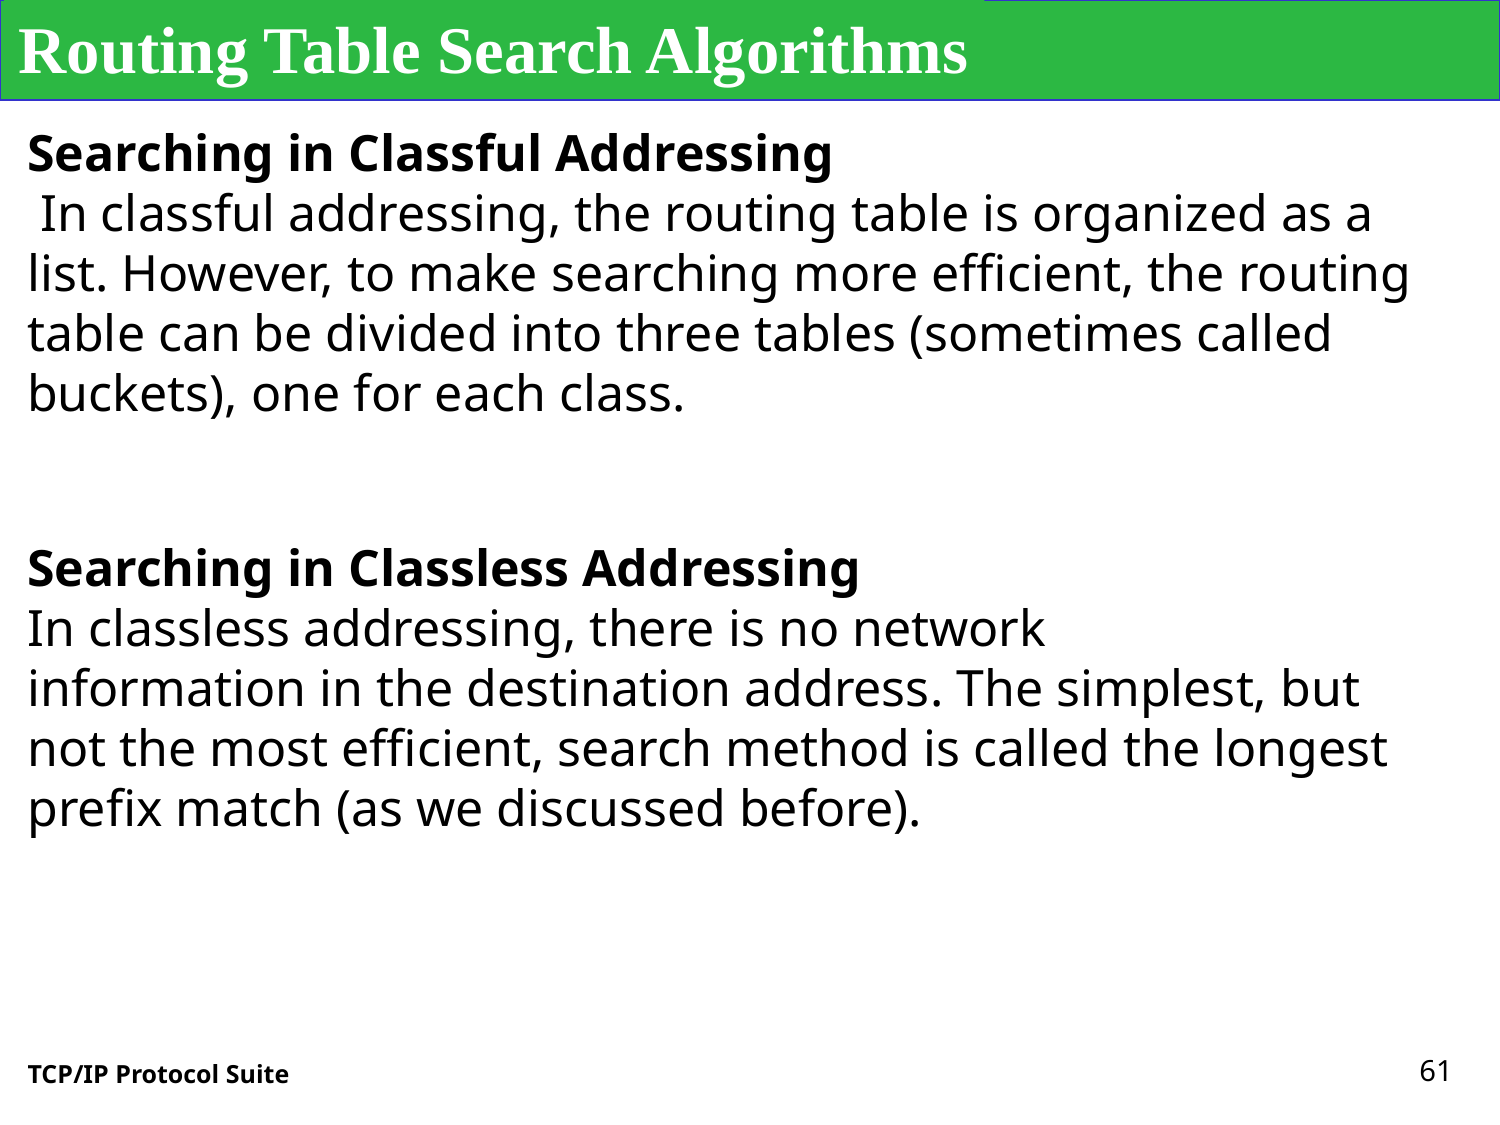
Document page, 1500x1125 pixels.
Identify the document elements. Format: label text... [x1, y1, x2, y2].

text_box Searching in Classful Addressing In classful addressing, the routing table is organized as a list. However, to make searching more efficient, the routing table can be divided into three tables (sometimes called buckets), one for each class. [12, 114, 1463, 429]
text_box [0, 0, 1500, 100]
footer TCP/IP Protocol Suite [12, 1025, 488, 1100]
text_box Searching in Classless Addressing In classless addressing, there is no network information in the destination address. The simplest, but not the most efficient, search method is called the longest prefix match (as we discussed before). [12, 528, 1465, 844]
slide_number 61 [1155, 1024, 1468, 1100]
